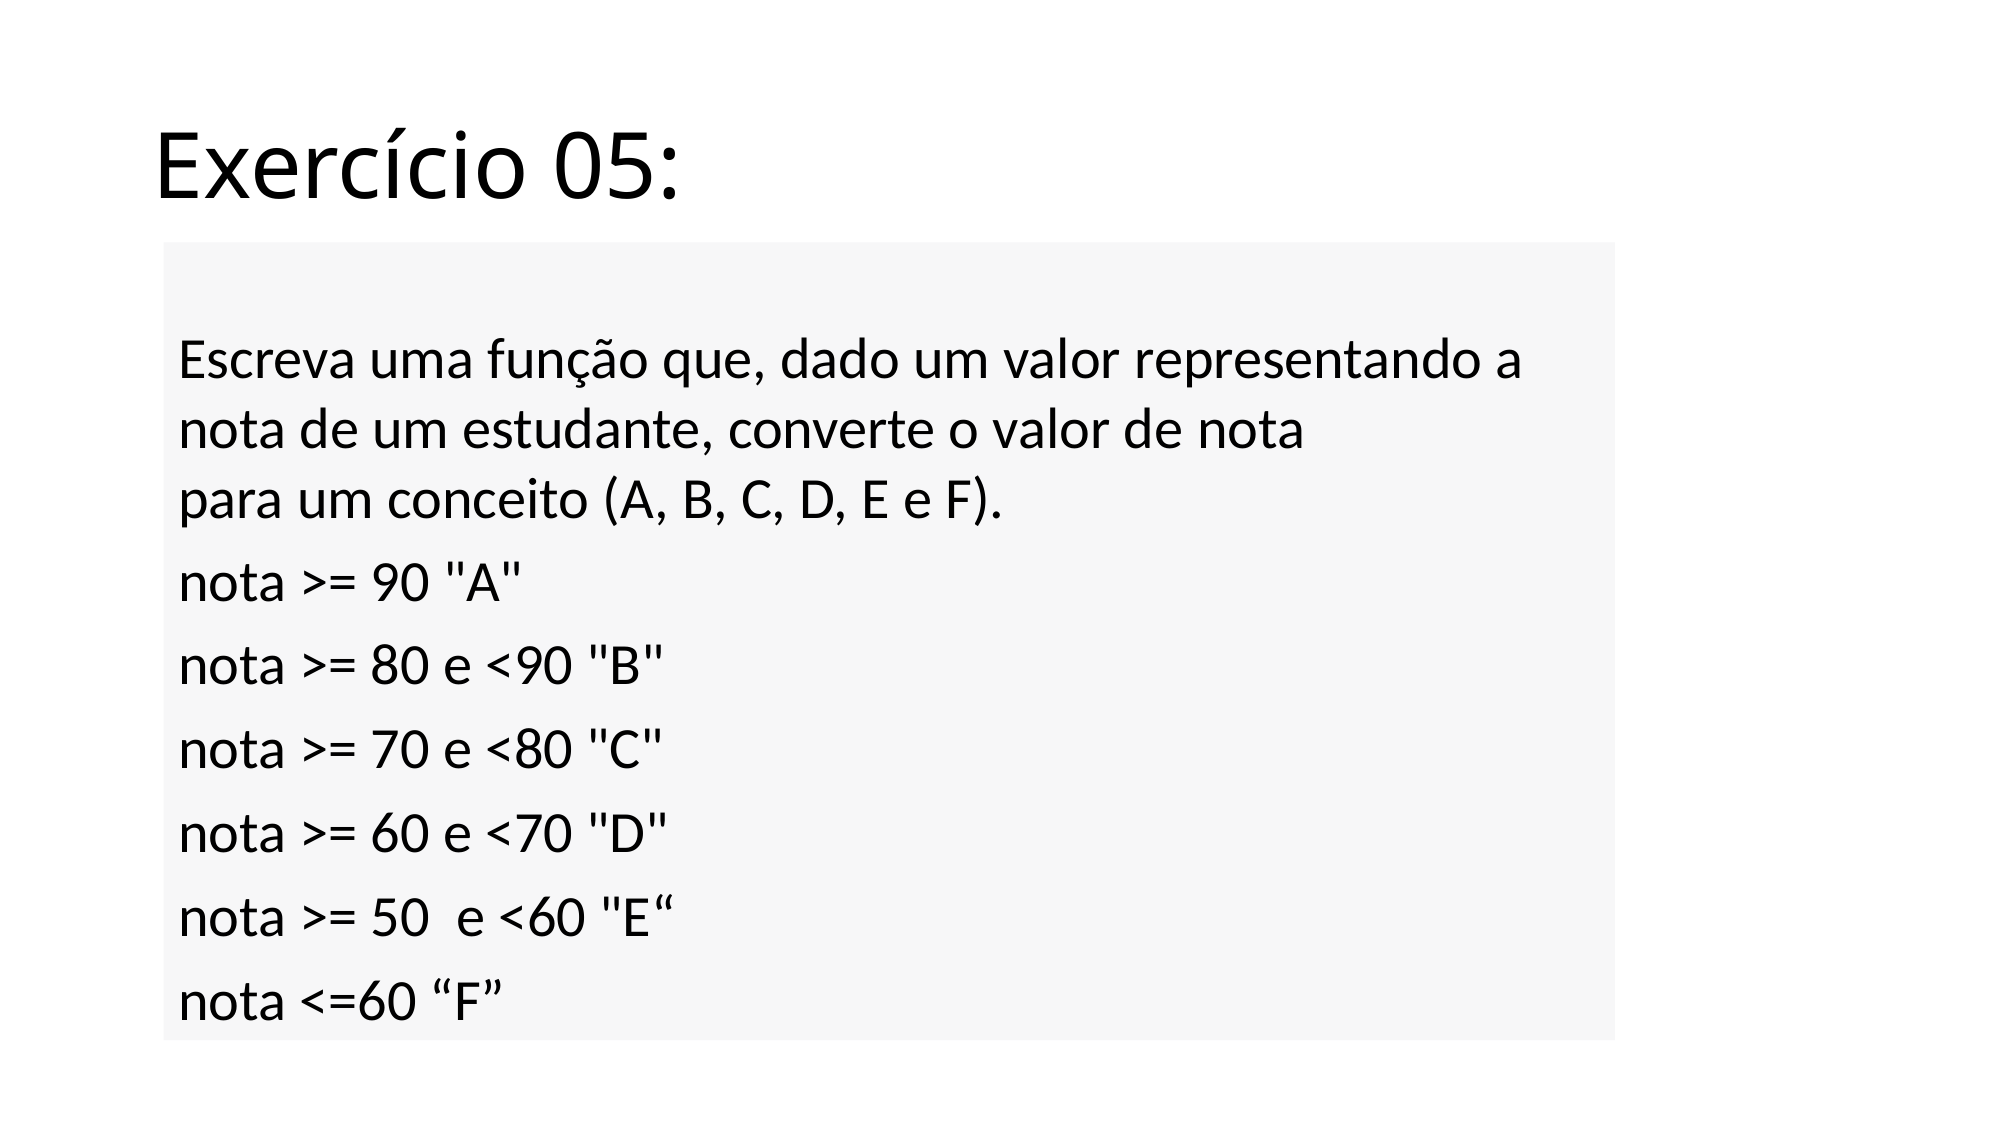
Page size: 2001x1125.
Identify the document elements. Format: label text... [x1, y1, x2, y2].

list Escreva uma função que, dado um valor representando a nota de um estudante, converte o valor de nota para um conceito (A, B, C, D, E e F). nota >= 90 "A" nota >= 80 e <90 "B" nota >= 70 e <80 "C" nota >= 60 e <70 "D" nota >= 50 e <60 "E“ nota <=60 “F” [163, 242, 1615, 1041]
title Exercício 05: [137, 59, 1863, 278]
